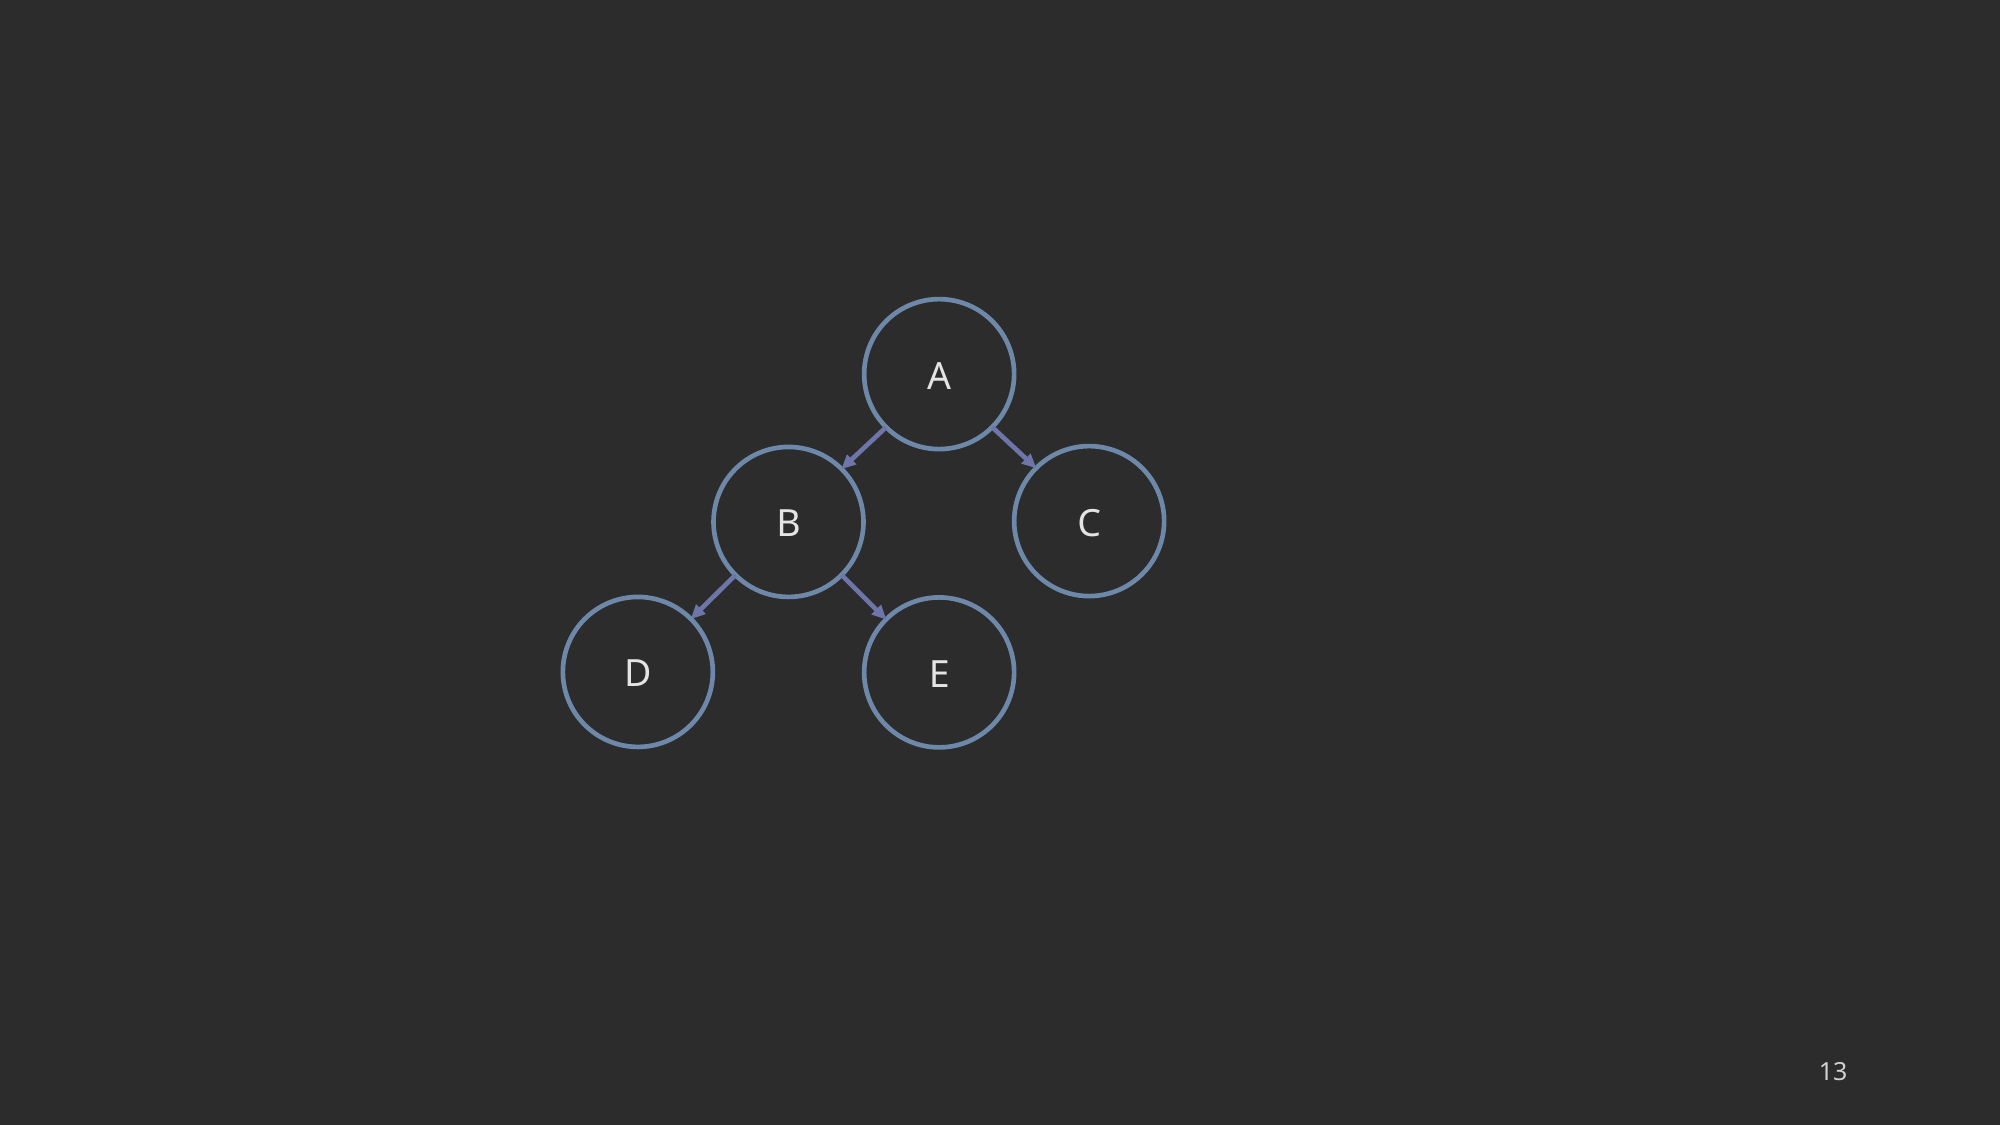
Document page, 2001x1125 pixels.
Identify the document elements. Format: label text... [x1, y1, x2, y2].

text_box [991, 426, 1037, 469]
slide_number 13 [1412, 1042, 1863, 1103]
text_box A [864, 299, 1015, 450]
text_box C [1014, 446, 1165, 597]
text_box E [864, 597, 1015, 748]
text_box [690, 574, 737, 620]
text_box B [713, 446, 864, 597]
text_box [841, 574, 887, 620]
text_box D [562, 596, 713, 747]
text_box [841, 426, 887, 470]
